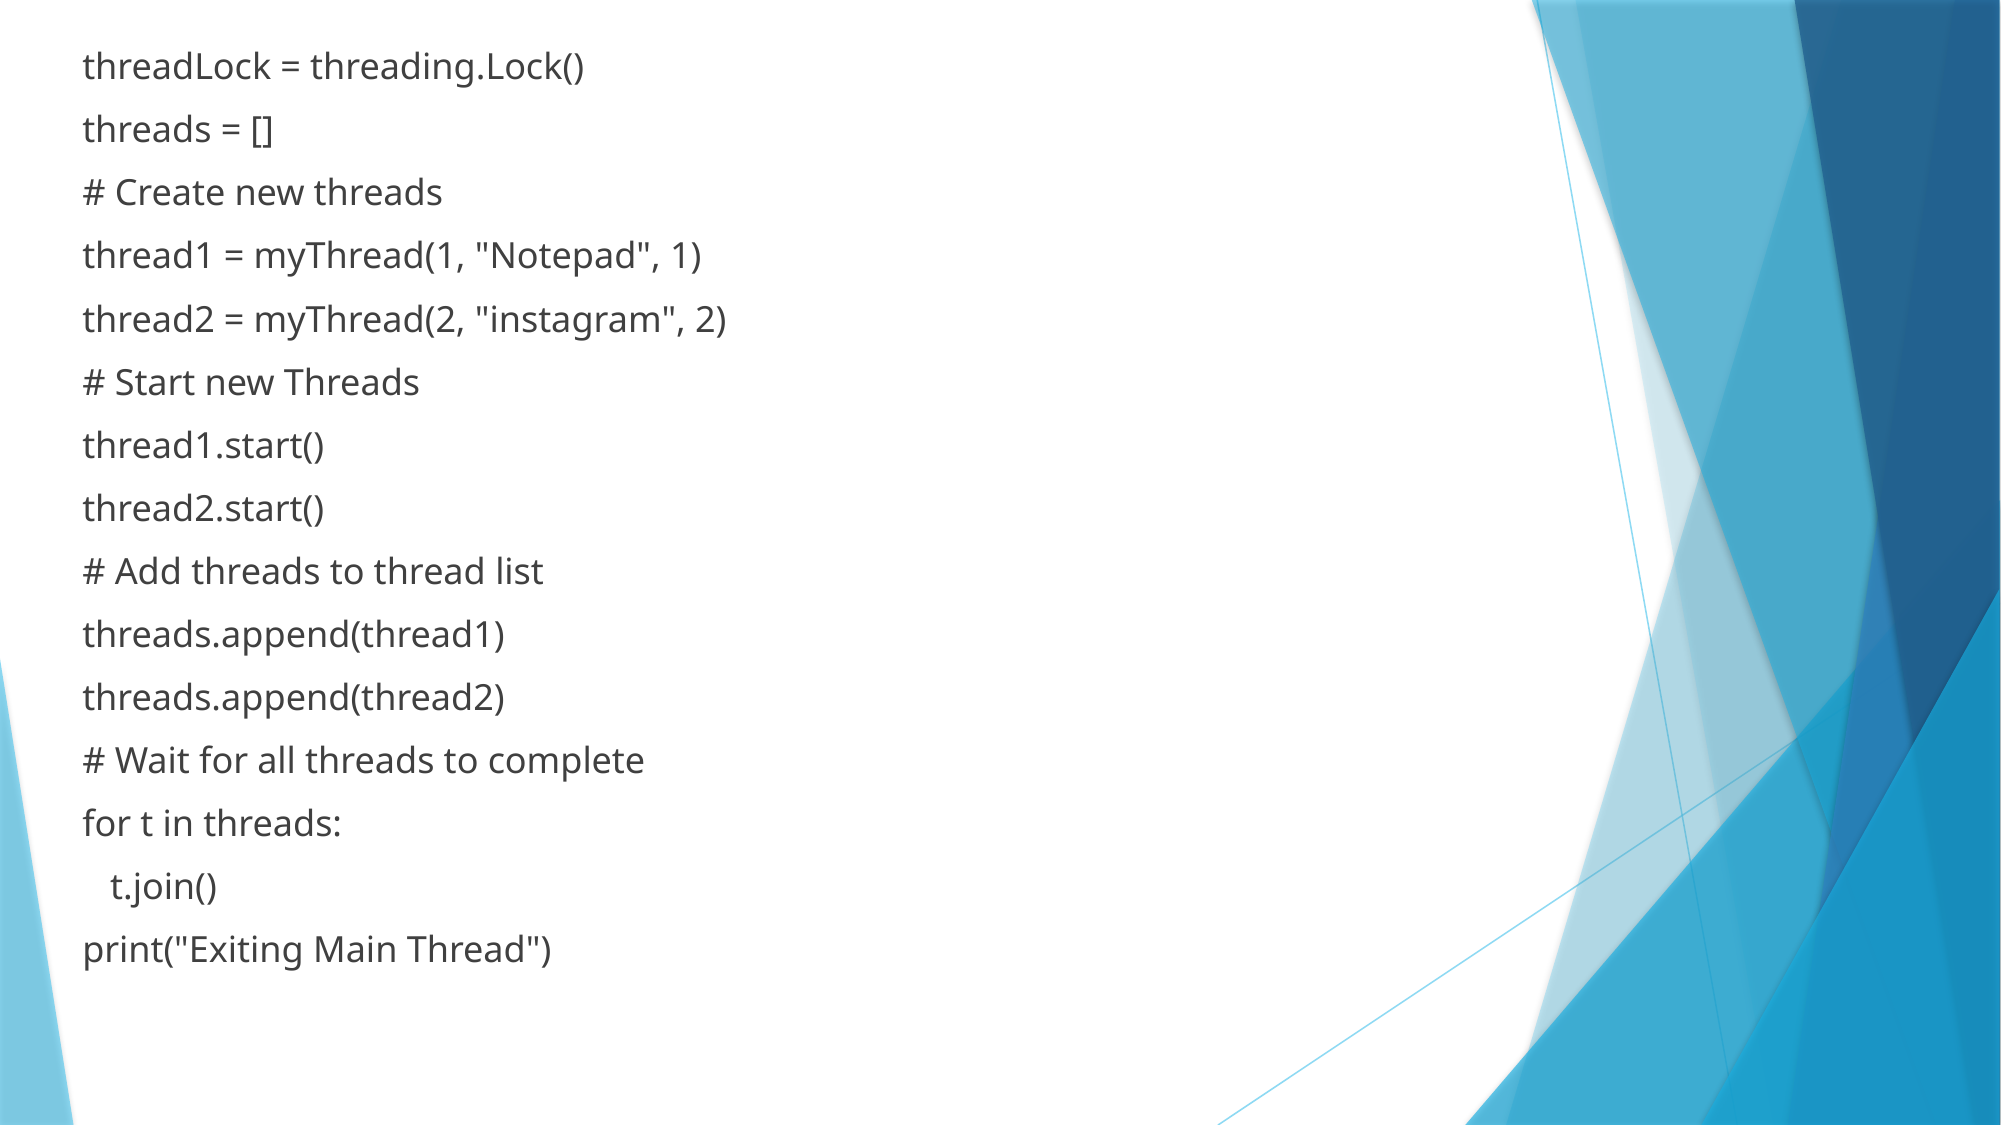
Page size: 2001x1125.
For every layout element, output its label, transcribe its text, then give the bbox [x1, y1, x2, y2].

list threadLock = threading.Lock() threads = [] # Create new threads thread1 = myThread(1, "Notepad", 1) thread2 = myThread(2, "instagram", 2) # Start new Threads thread1.start() thread2.start() # Add threads to thread list threads.append(thread1) threads.append(thread2) # Wait for all threads to complete for t in threads: t.join() print("Exiting Main Thread") [67, 36, 1478, 985]
